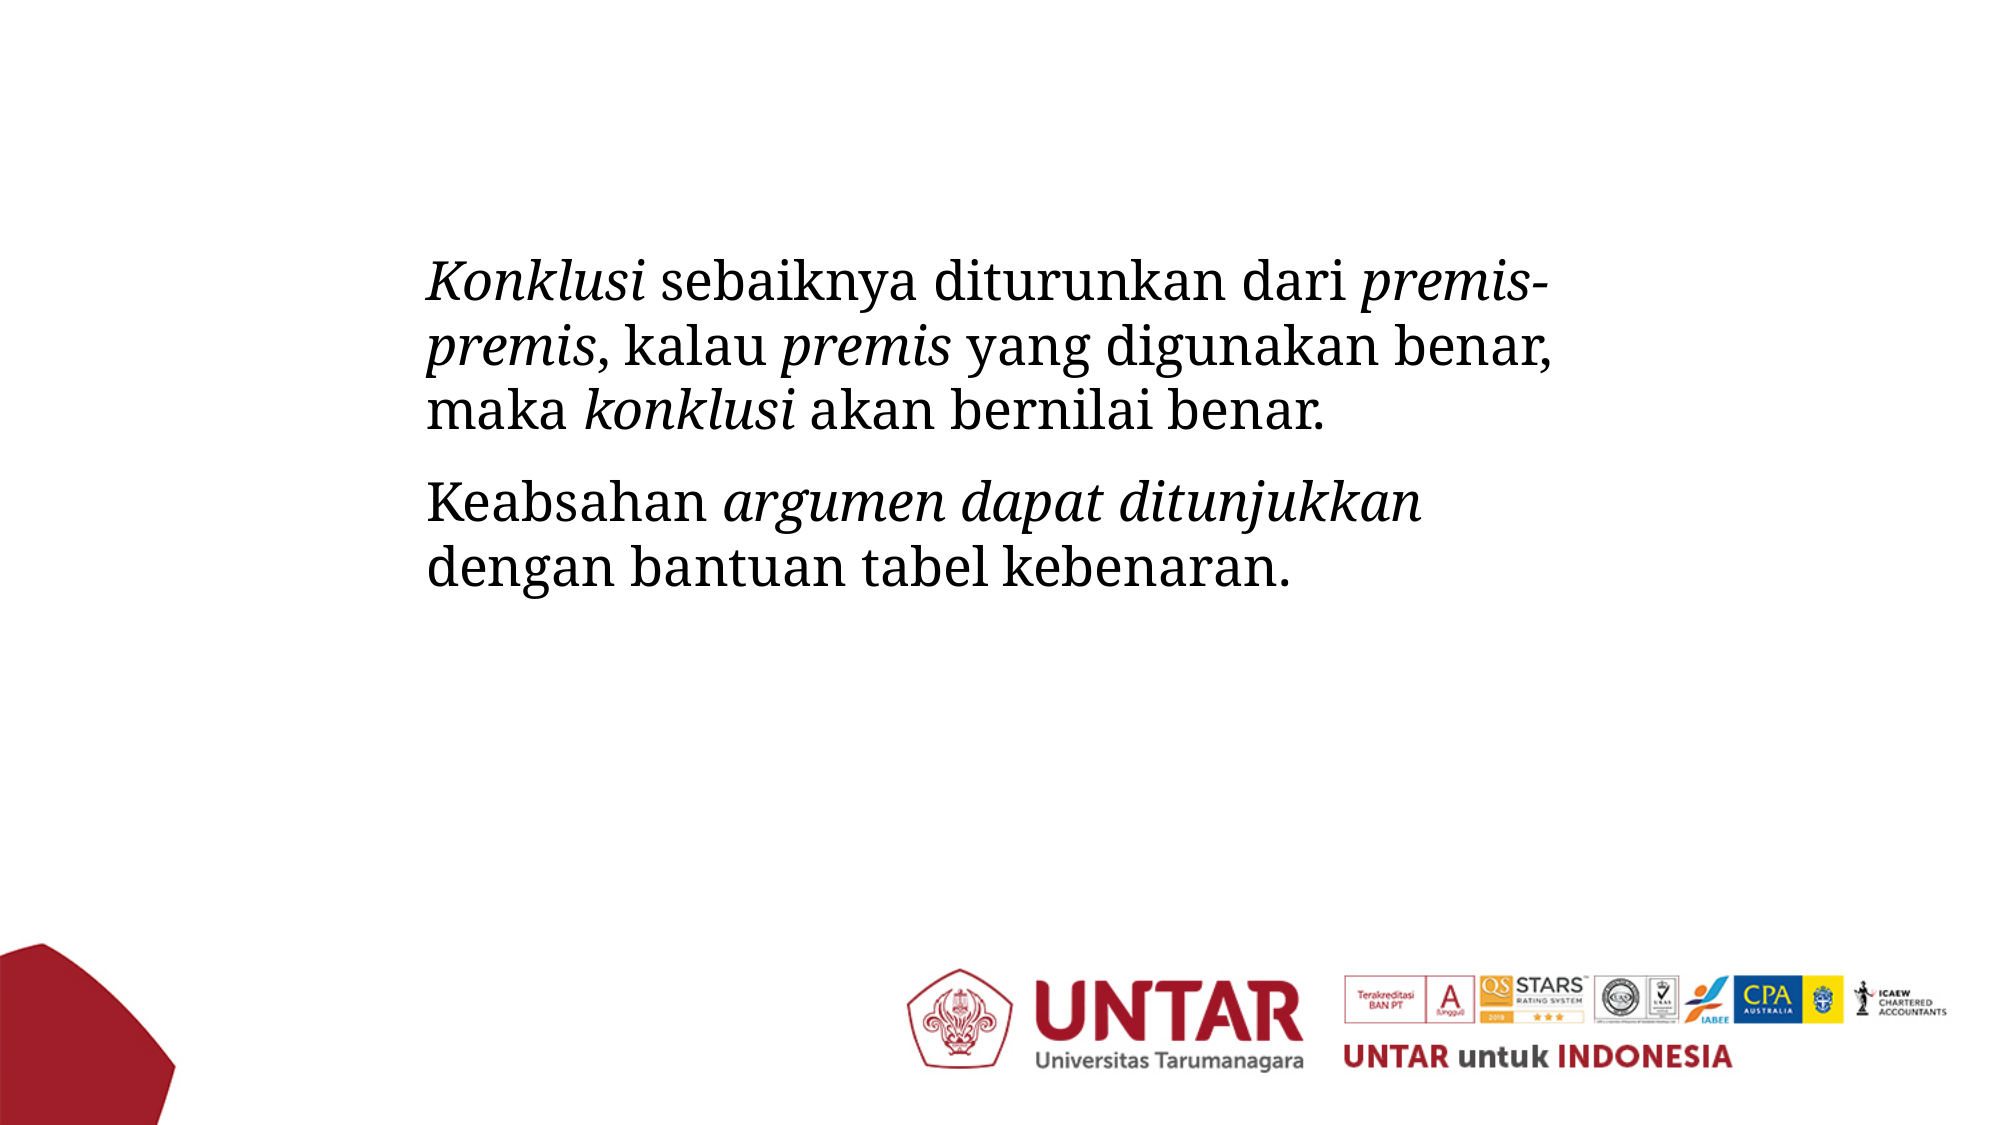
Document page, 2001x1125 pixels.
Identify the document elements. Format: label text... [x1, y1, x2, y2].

text_box Konklusi sebaiknya diturunkan dari premis-premis, kalau premis yang digunakan benar, maka konklusi akan bernilai benar. Keabsahan argumen dapat ditunjukkan dengan bantuan tabel kebenaran. [411, 239, 1589, 605]
picture [0, 0, 2001, 1125]
